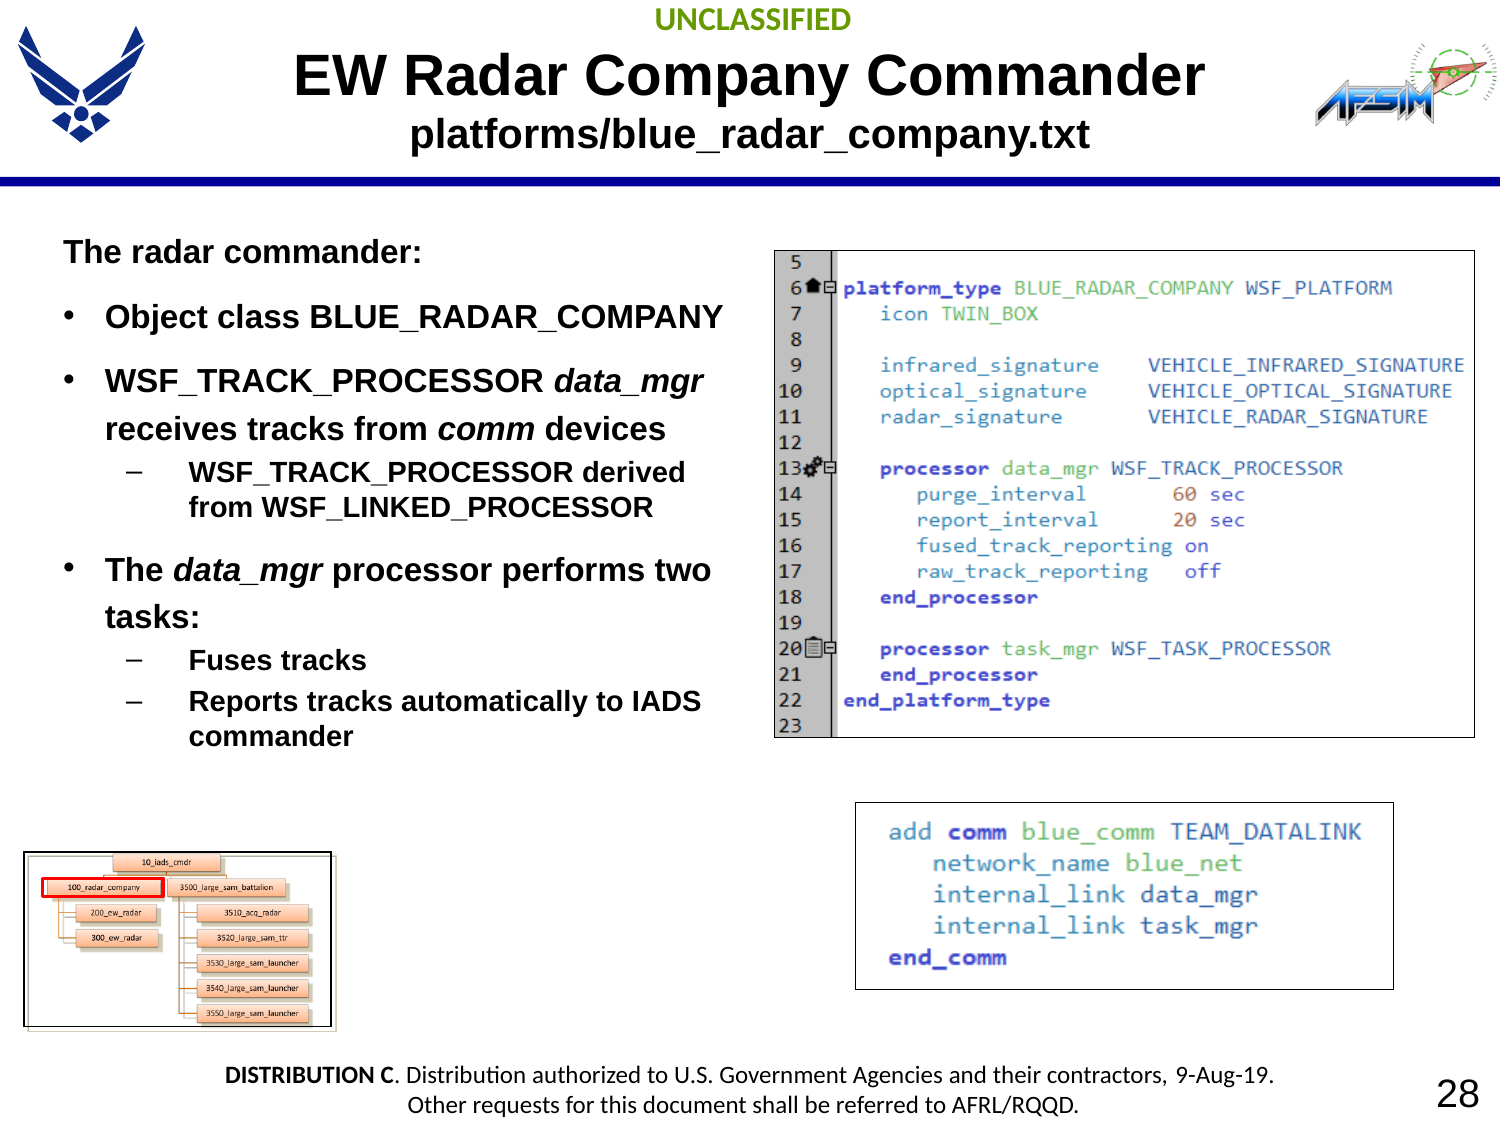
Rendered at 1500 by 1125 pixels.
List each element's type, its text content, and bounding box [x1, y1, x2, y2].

picture [774, 250, 1475, 738]
picture [1287, 4, 1500, 172]
title EW Radar Company Commander platforms/blue_radar_company.txt [62, 32, 1438, 163]
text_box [24, 852, 331, 1026]
list The radar commander: Object class BLUE_RADAR_COMPANY WSF_TRACK_PROCESSOR data_mgr receives tracks from comm devices WSF_TRACK_PROCESSOR derived from WSF_LINKED_PROCESSOR The data_mgr processor performs two tasks: Fuses tracks Reports tracks automatically to IADS commander [6, 212, 775, 988]
picture [855, 802, 1394, 991]
